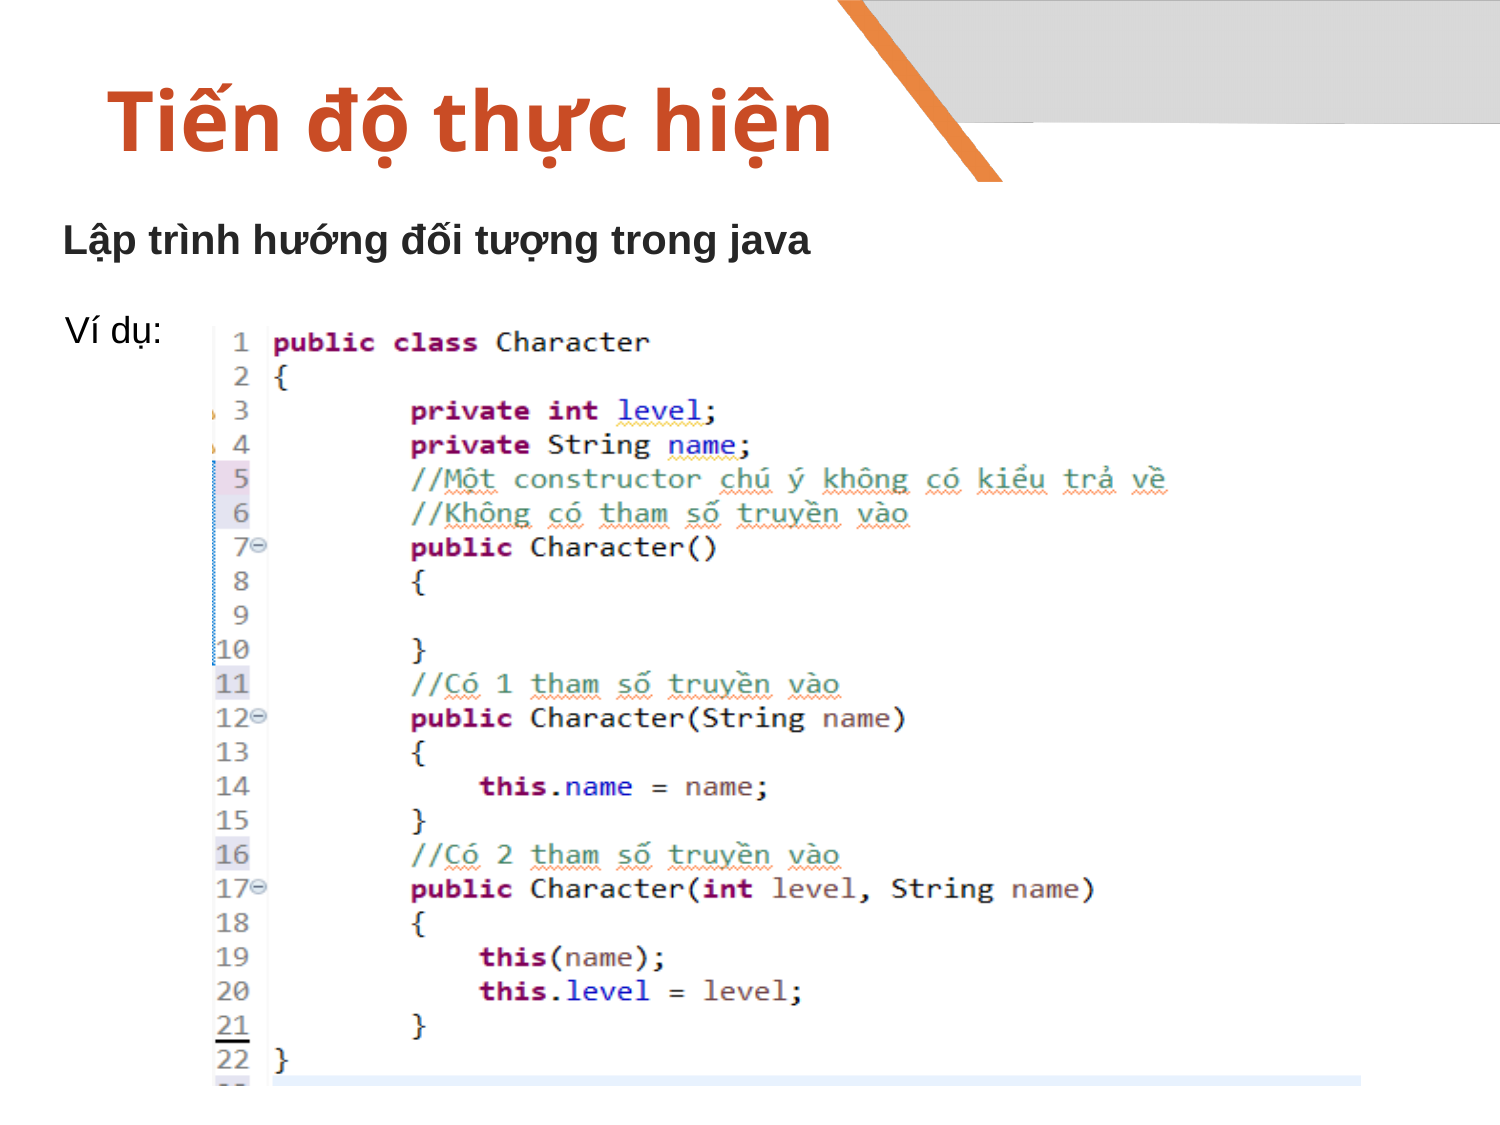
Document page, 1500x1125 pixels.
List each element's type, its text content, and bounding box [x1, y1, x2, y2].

text_box Ví dụ: [50, 299, 1361, 359]
title Tiến độ thực hiện [76, 62, 838, 174]
text_box Lập trình hướng đối tượng trong java [37, 205, 1305, 300]
picture [837, 0, 1500, 182]
picture [212, 326, 1362, 1086]
